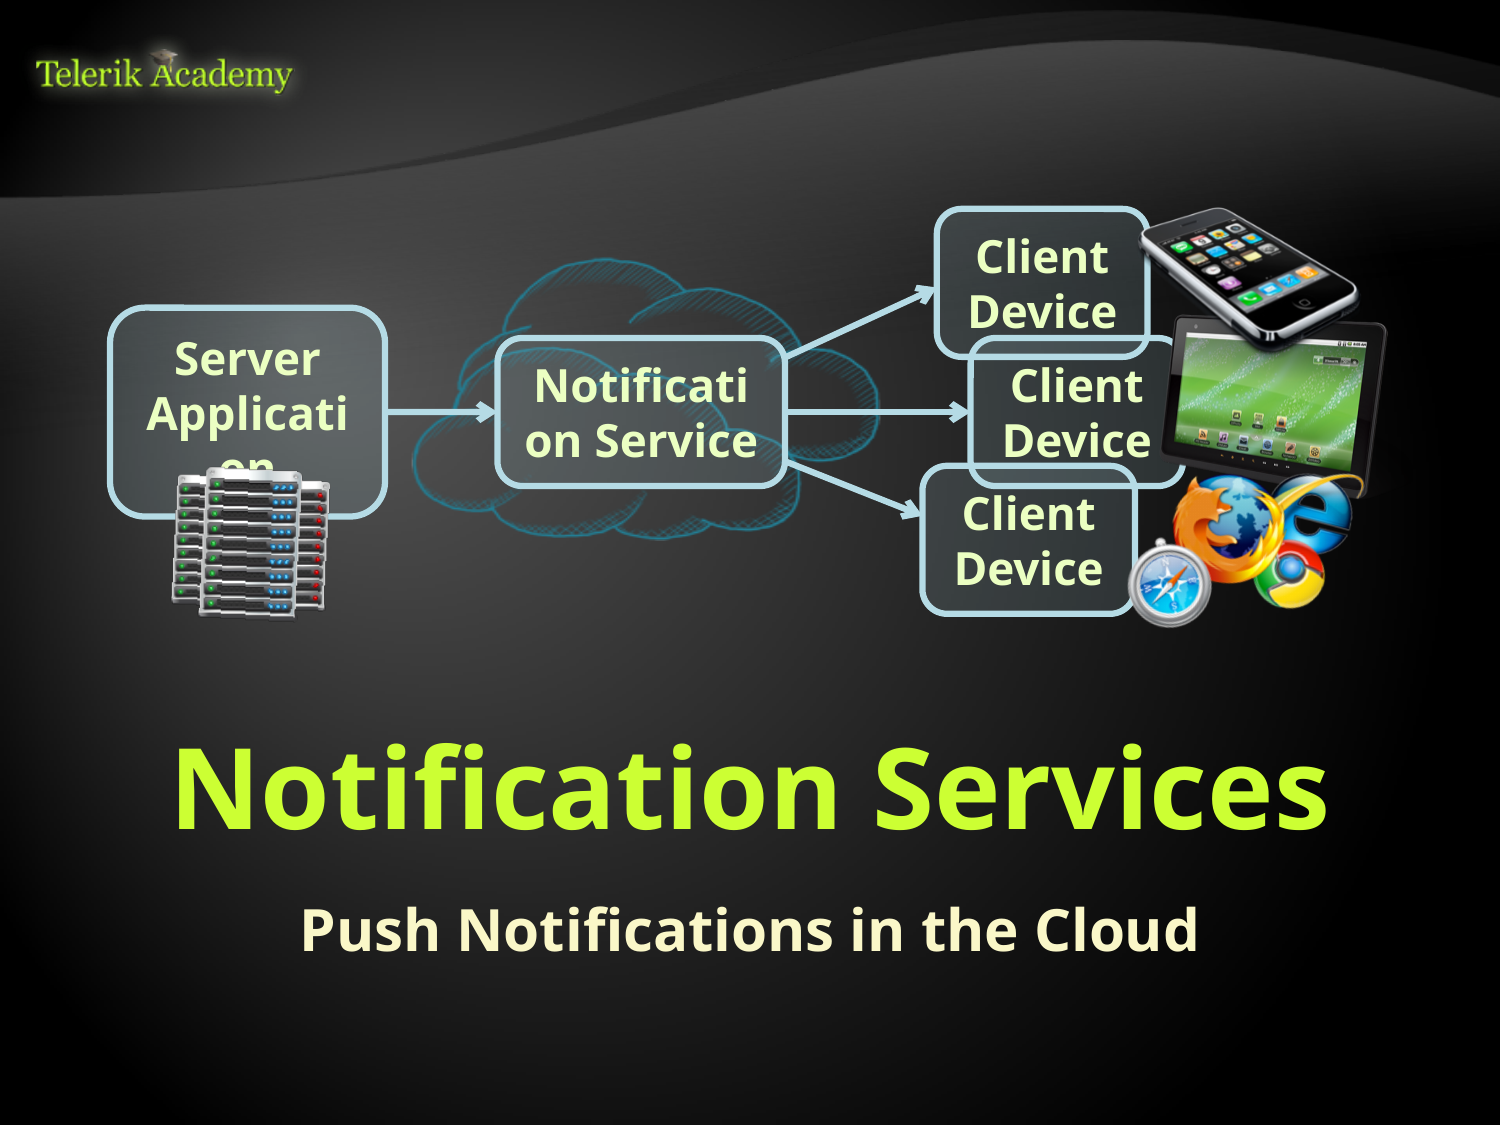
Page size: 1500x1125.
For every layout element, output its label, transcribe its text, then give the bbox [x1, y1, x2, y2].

subtitle Push Notifications in the Cloud [99, 881, 1400, 975]
picture [0, 0, 1500, 1125]
title Notification Services [99, 737, 1400, 850]
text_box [109, 187, 1413, 652]
